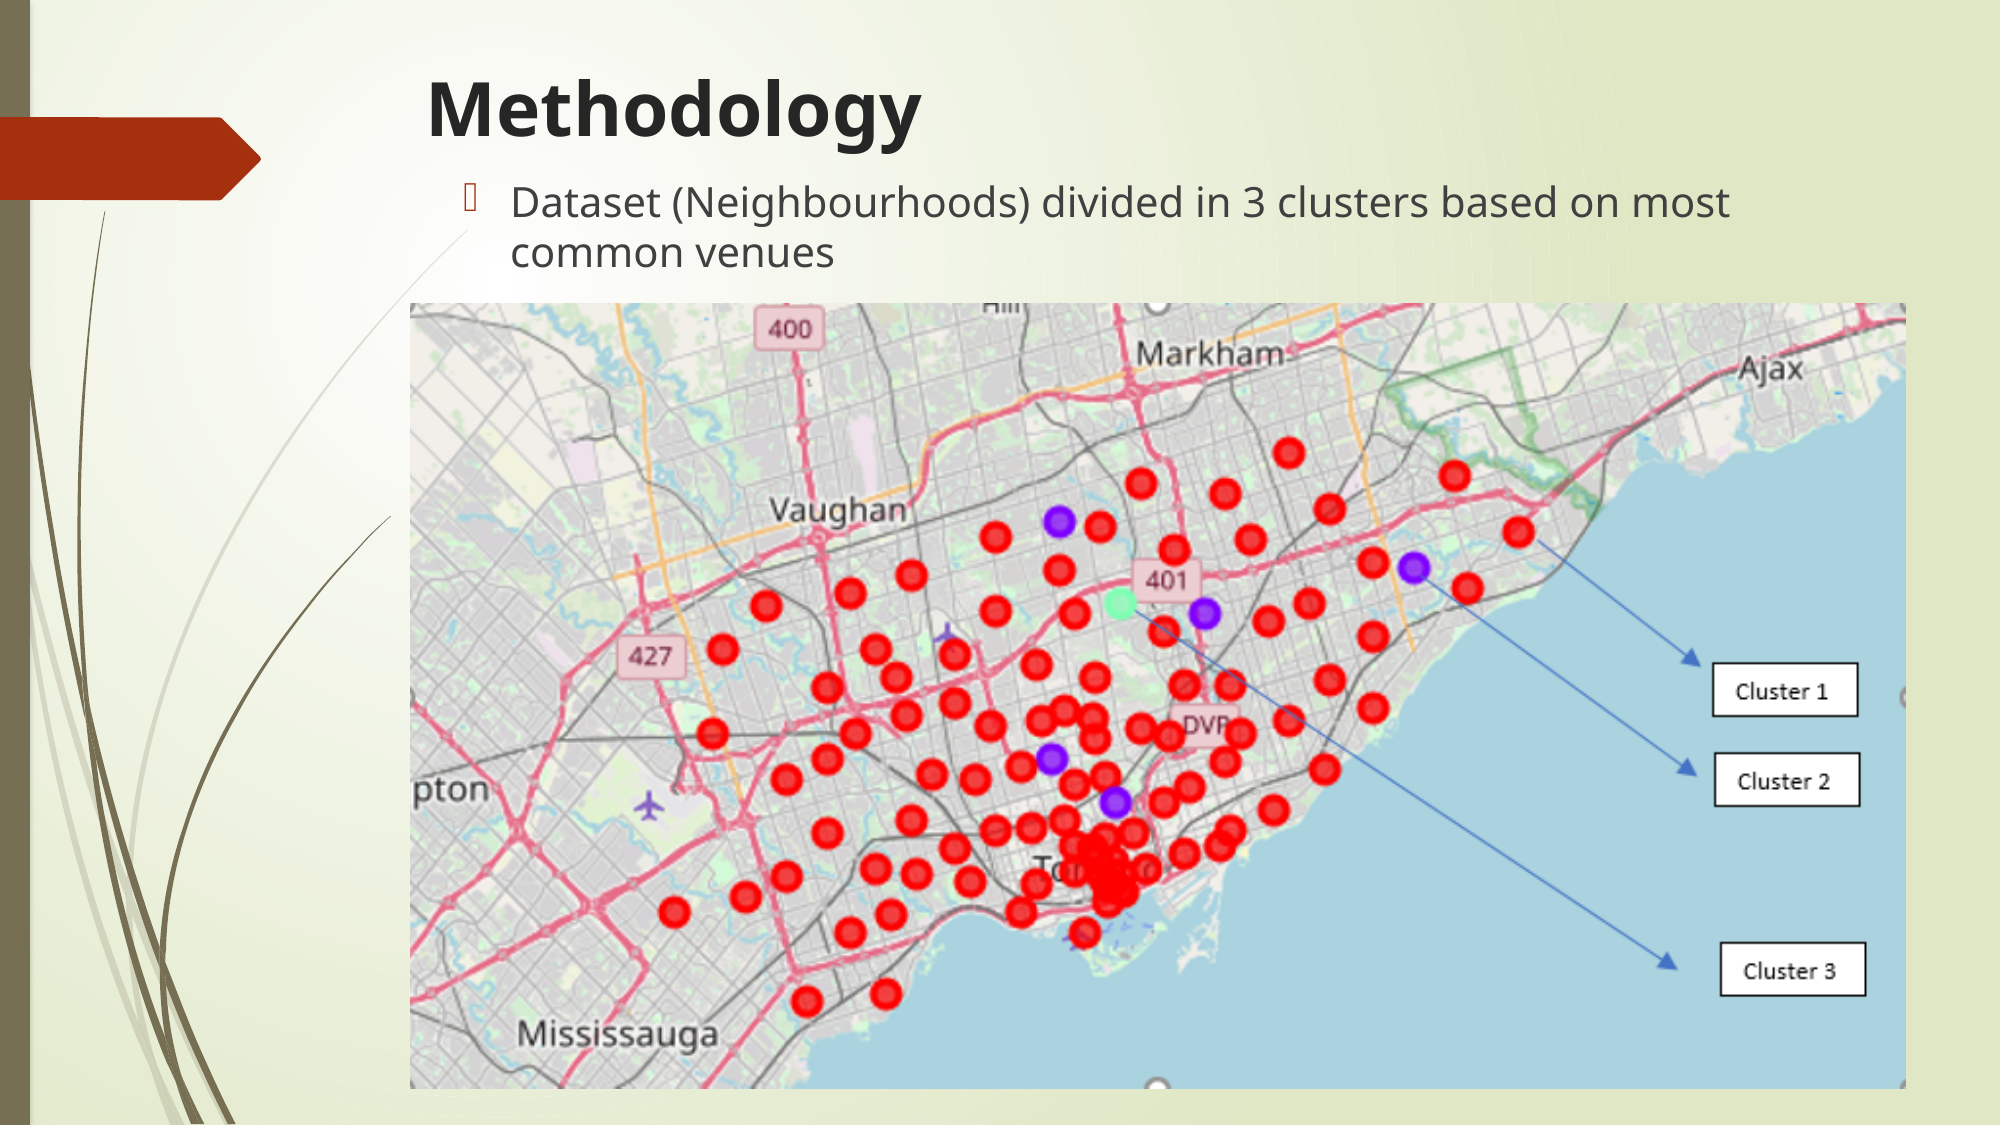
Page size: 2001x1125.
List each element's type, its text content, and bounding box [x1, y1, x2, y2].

title Methodology [410, 53, 1873, 265]
list Dataset (Neighbourhoods) divided in 3 clusters based on most common venues [373, 168, 1836, 789]
picture [410, 303, 1907, 1089]
